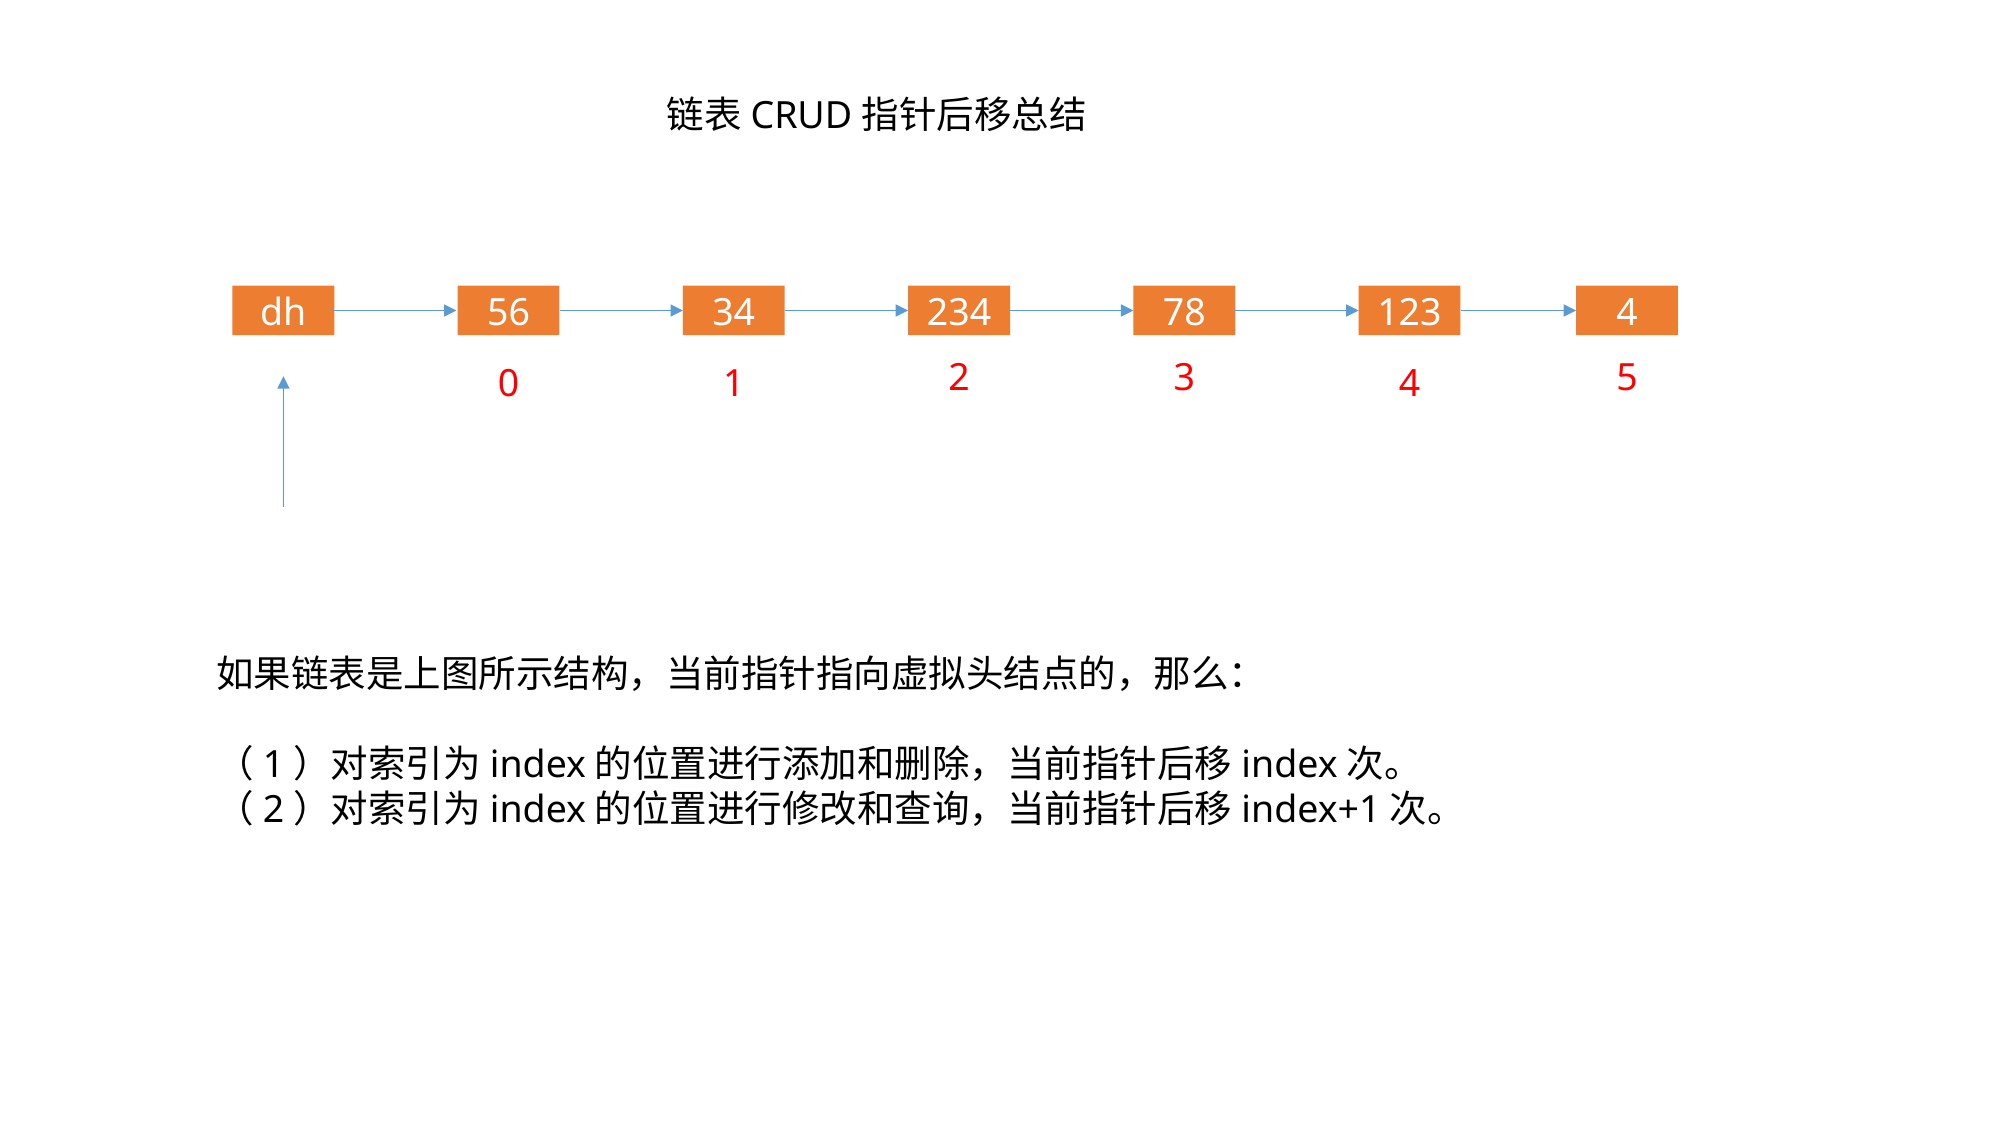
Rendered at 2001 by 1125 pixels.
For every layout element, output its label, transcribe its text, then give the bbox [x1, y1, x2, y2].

text_box 链表CRUD指针后移总结 [651, 83, 1102, 143]
text_box 如果链表是上图所示结构，当前指针指向虚拟头结点的，那么： （1）对索引为index的位置进行添加和删除，当前指针后移index次。 （2）对索引为index的位置进行修改和查询，当前指针后移index+1次。 [201, 642, 1480, 838]
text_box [232, 285, 1679, 508]
